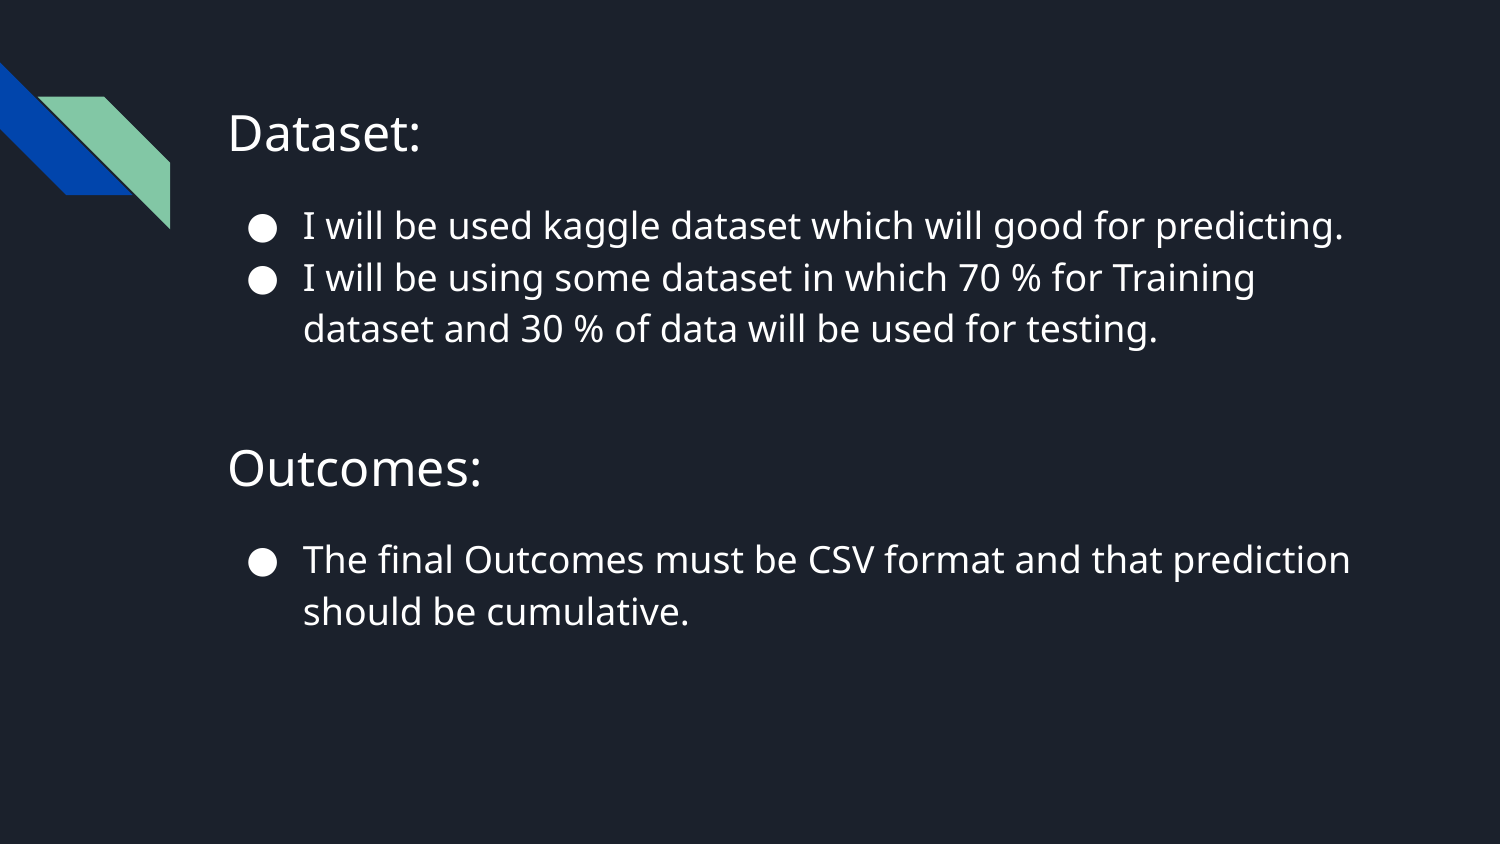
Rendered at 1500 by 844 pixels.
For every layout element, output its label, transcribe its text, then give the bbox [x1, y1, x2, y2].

list Outcomes: The final Outcomes must be CSV format and that prediction should be cumulative. [212, 411, 1368, 735]
title Dataset: I will be used kaggle dataset which will good for predicting. I will be using some dataset in which 70 % for Training dataset and 30 % of data will be used for testing. [212, 77, 1368, 376]
